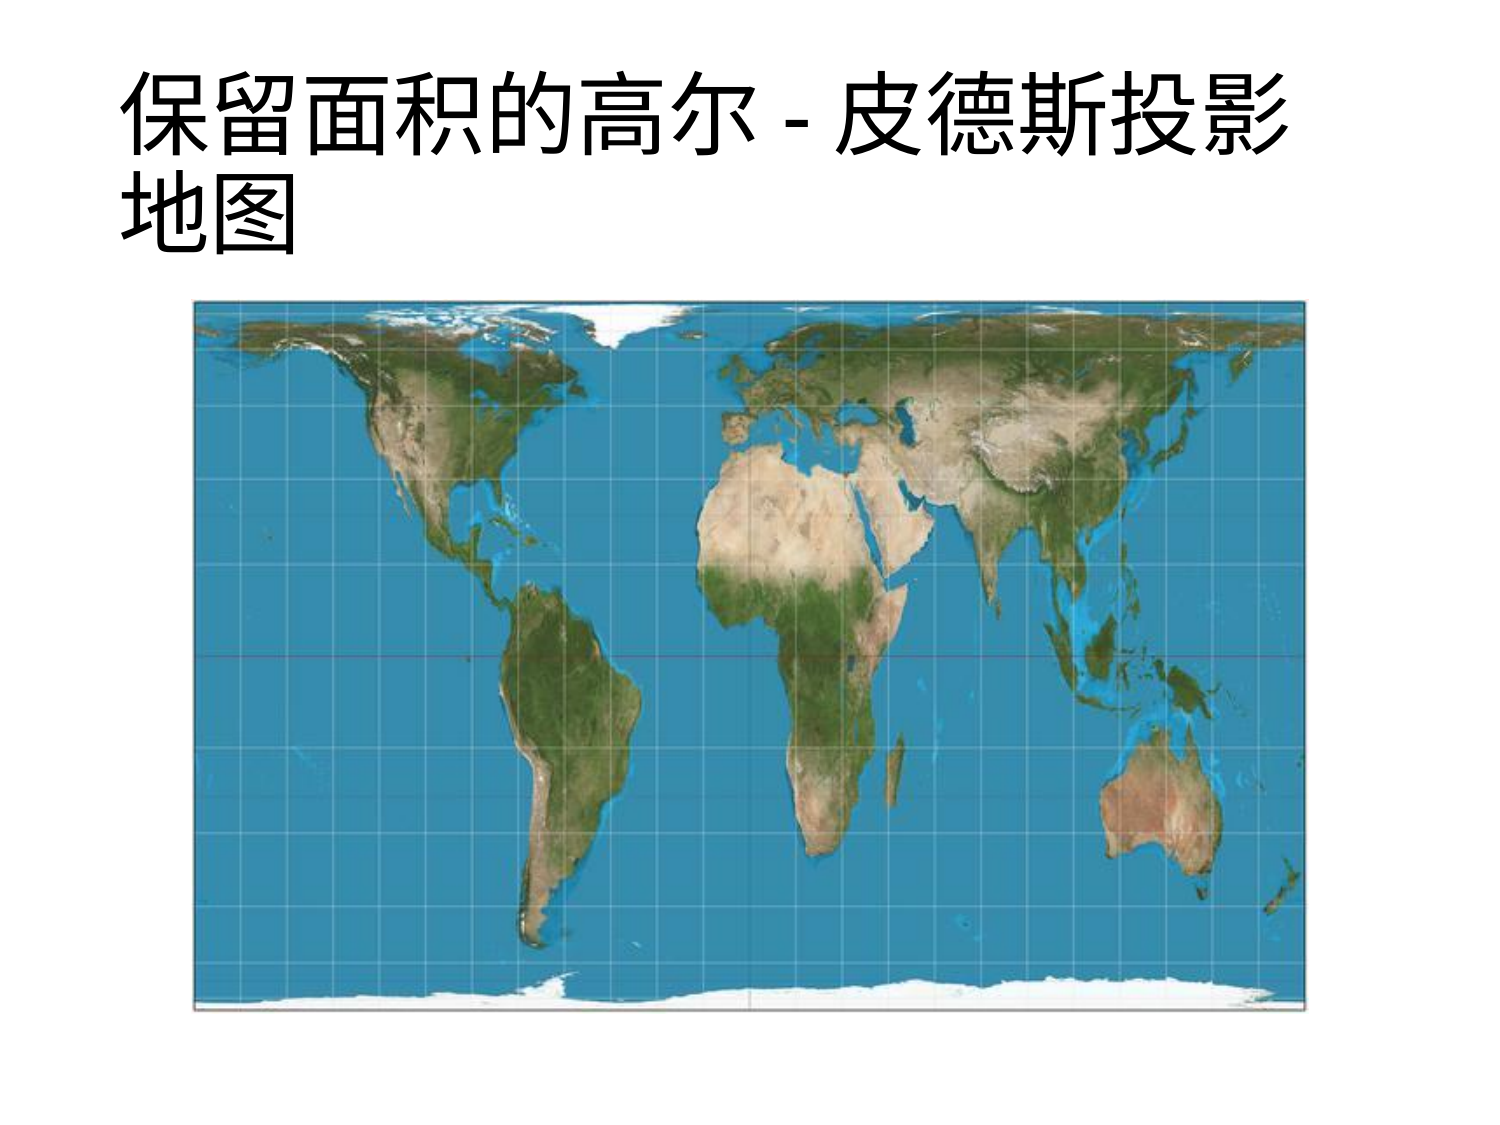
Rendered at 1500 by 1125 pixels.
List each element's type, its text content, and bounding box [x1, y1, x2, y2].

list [191, 299, 1309, 1014]
title 保留面积的高尔-皮德斯投影地图 [103, 59, 1397, 278]
